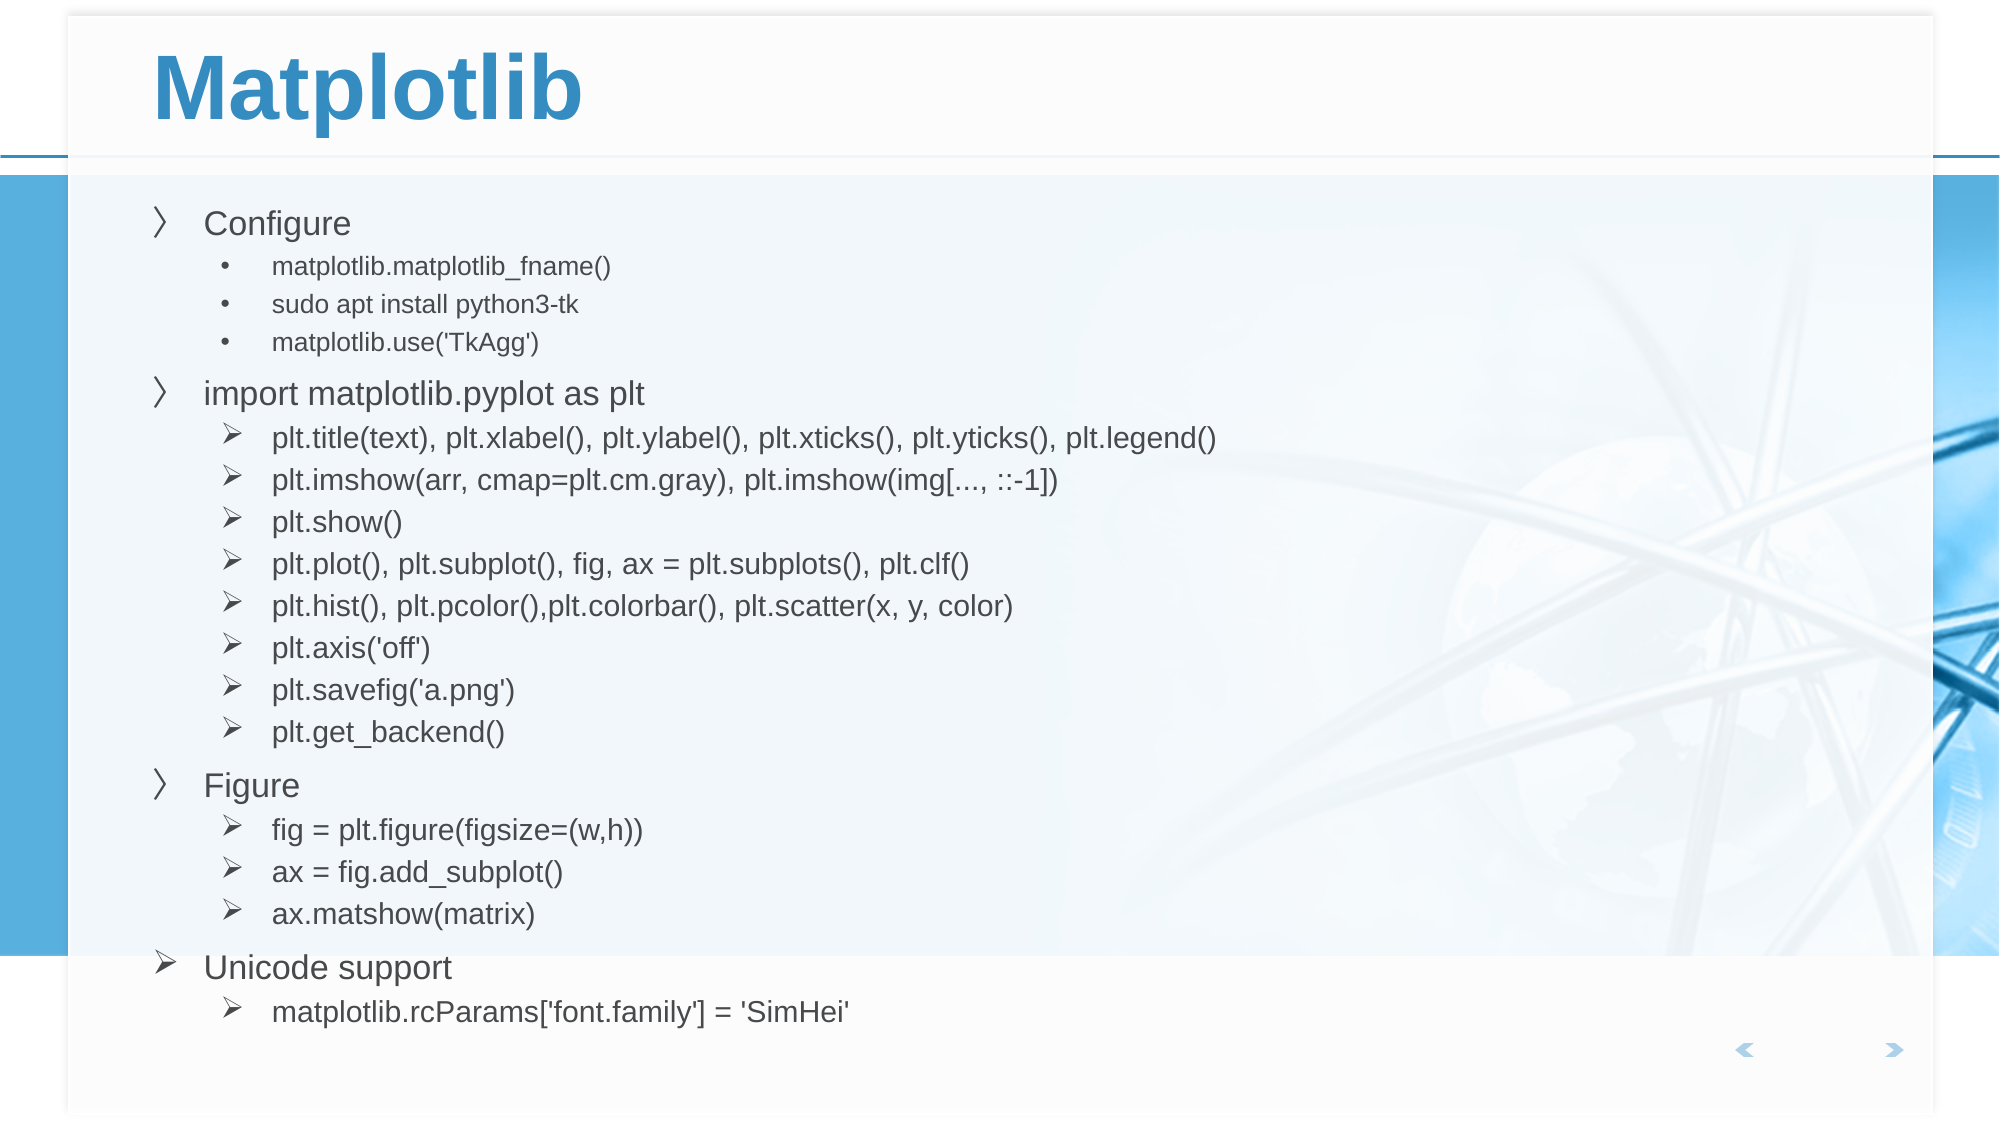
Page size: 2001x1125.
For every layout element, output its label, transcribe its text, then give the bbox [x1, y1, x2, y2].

title Matplotlib [137, 29, 1863, 150]
picture [0, 0, 2001, 1125]
list Configure matplotlib.matplotlib_fname() sudo apt install python3-tk matplotlib.use('TkAgg') import matplotlib.pyplot as plt plt.title(text), plt.xlabel(), plt.ylabel(), plt.xticks(), plt.yticks(), plt.legend() plt.imshow(arr, cmap=plt.cm.gray), plt.imshow(img[..., ::-1]) plt.show() plt.plot(), plt.subplot(), fig, ax = plt.subplots(), plt.clf() plt.hist(), plt.pcolor(),plt.colorbar(), plt.scatter(x, y, color) plt.axis('off') plt.savefig('a.png') plt.get_backend() Figure fig = plt.figure(figsize=(w,h)) ax = fig.add_subplot() ax.matshow(matrix) Unicode support matplotlib.rcParams['font.family'] = 'SimHei' [137, 198, 1863, 1042]
